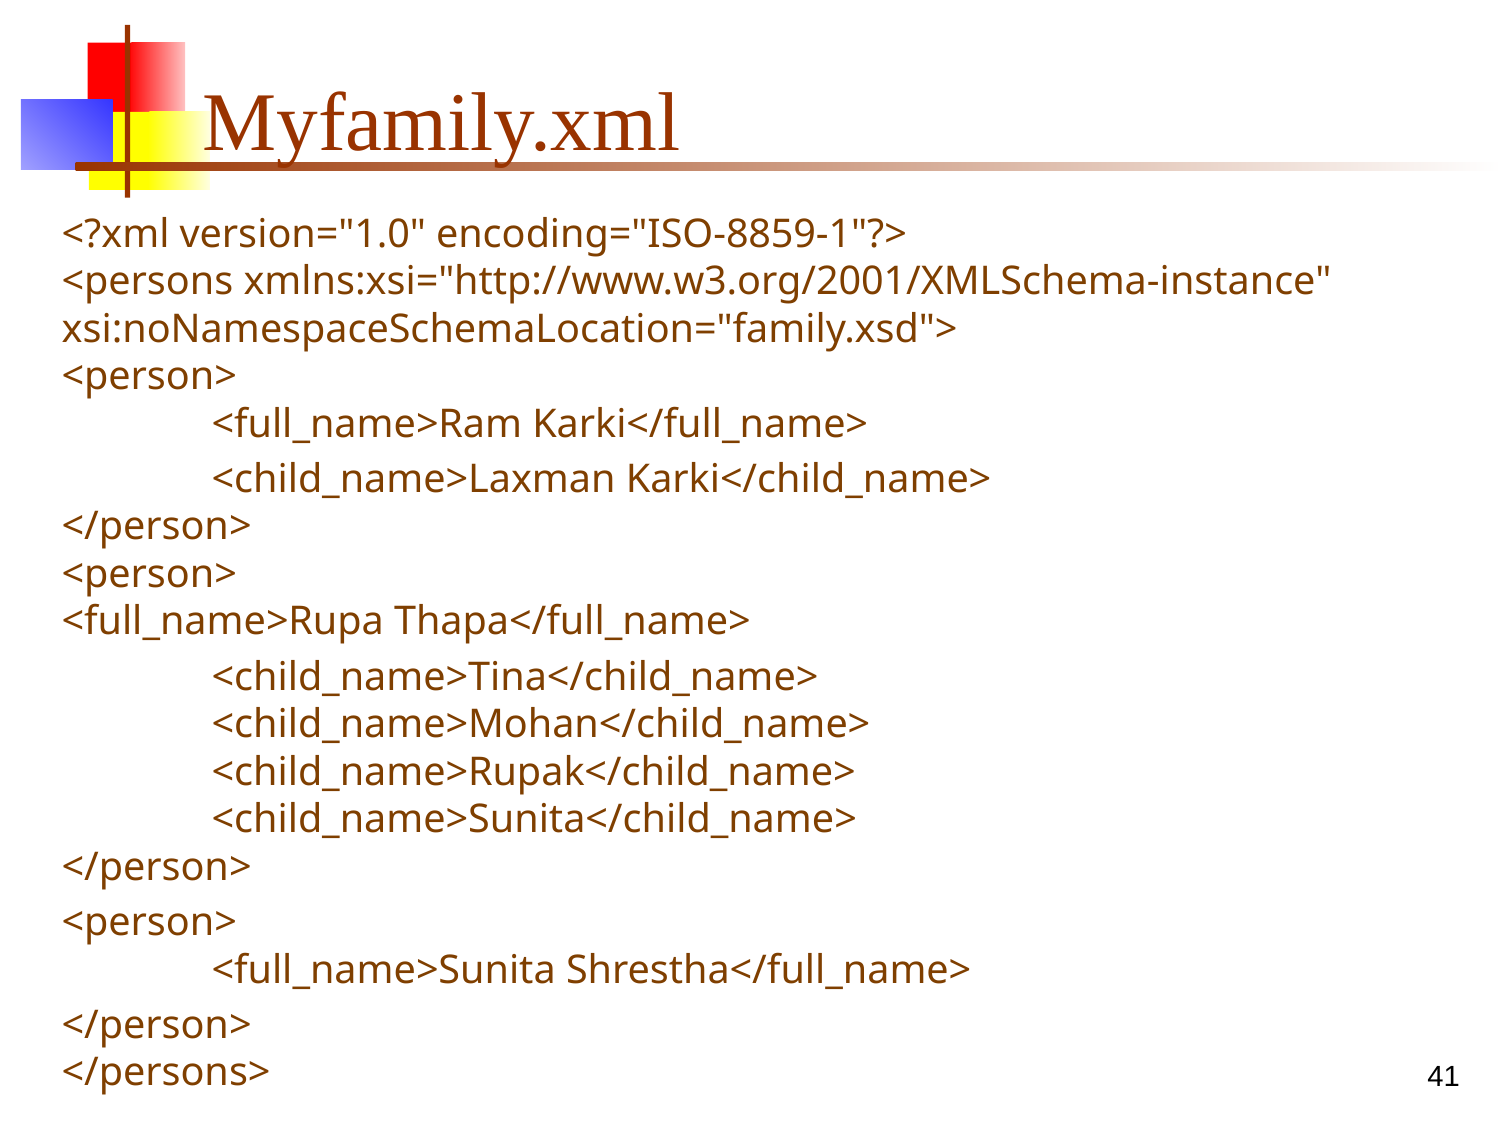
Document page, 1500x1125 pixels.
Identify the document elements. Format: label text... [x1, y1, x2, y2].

list <?xml version="1.0" encoding="ISO-8859-1"?> <persons xmlns:xsi="http://www.w3.org/2001/XMLSchema-instance" xsi:noNamespaceSchemaLocation="family.xsd"> <person> <full_name>Ram Karki</full_name> <child_name>Laxman Karki</child_name> </person> <person> <full_name>Rupa Thapa</full_name> <child_name>Tina</child_name> <child_name>Mohan</child_name> <child_name>Rupak</child_name> <child_name>Sunita</child_name> </person> <person> <full_name>Sunita Shrestha</full_name> </person> </persons> [46, 200, 1454, 1125]
text_box ‹#› [1162, 1024, 1475, 1100]
title Myfamily.xml [187, 37, 1466, 175]
